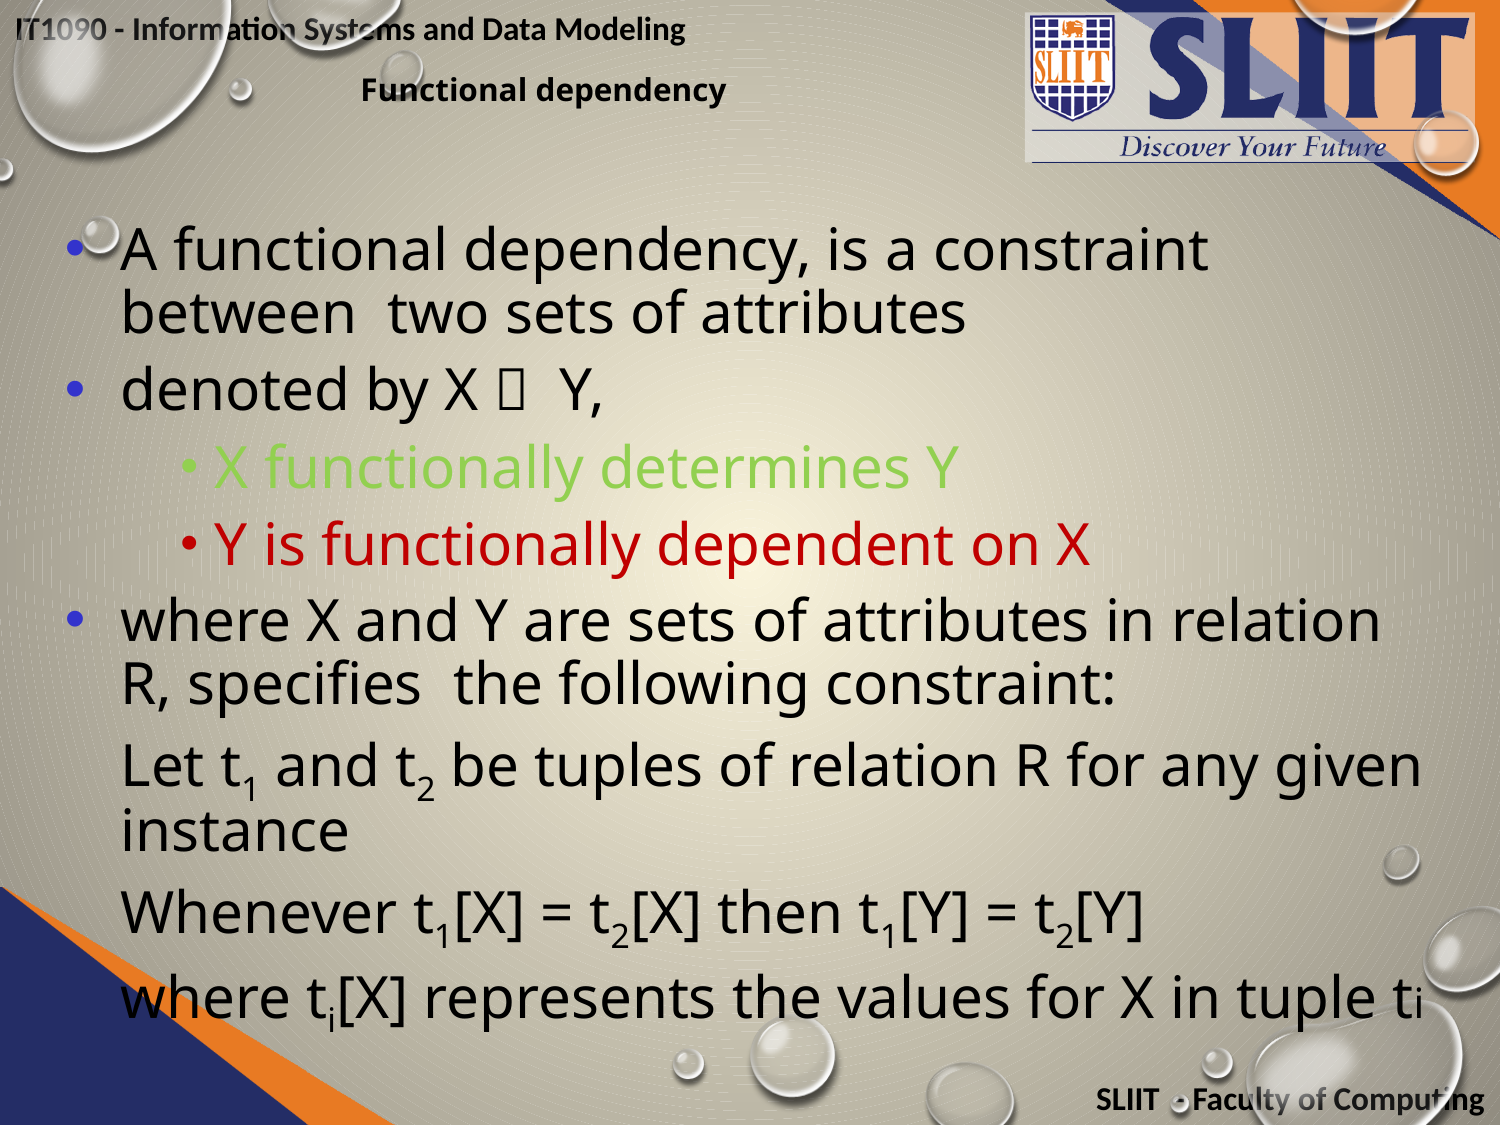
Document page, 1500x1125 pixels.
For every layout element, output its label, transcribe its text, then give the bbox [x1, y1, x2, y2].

picture [0, 0, 1500, 1125]
text_box A functional dependency, is a constraint between two sets of attributes denoted by X  Y, X functionally determines Y Y is functionally dependent on X where X and Y are sets of attributes in relation R, specifies the following constraint: Let t1 and t2 be tuples of relation R for any given instance Whenever t1[X] = t2[X] then t1[Y] = t2[Y] where ti[X] represents the values for X in tuple ti [49, 212, 1463, 1040]
title Functional dependency [0, 24, 1125, 155]
